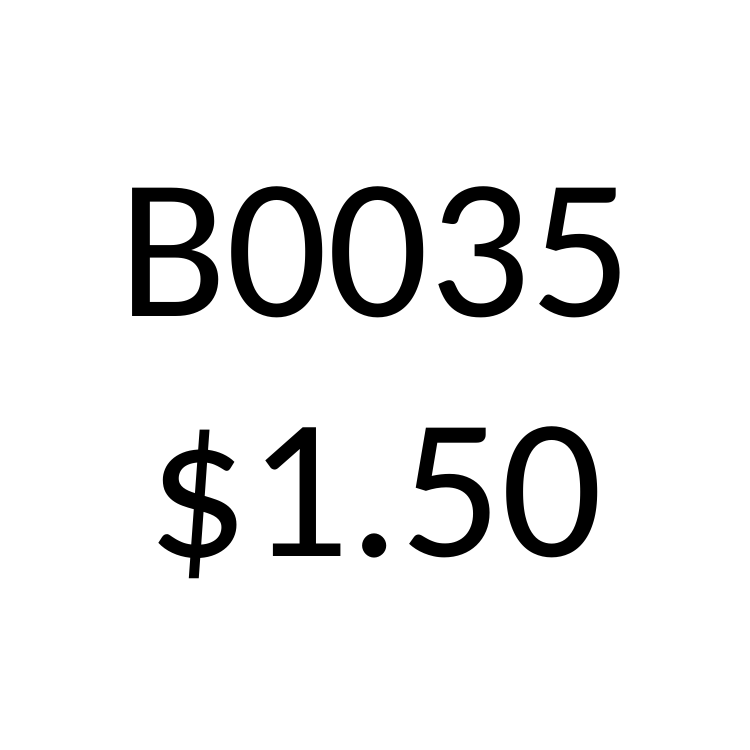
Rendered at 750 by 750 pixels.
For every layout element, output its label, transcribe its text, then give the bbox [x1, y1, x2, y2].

text_box B0035 $1.50 [0, 112, 750, 600]
